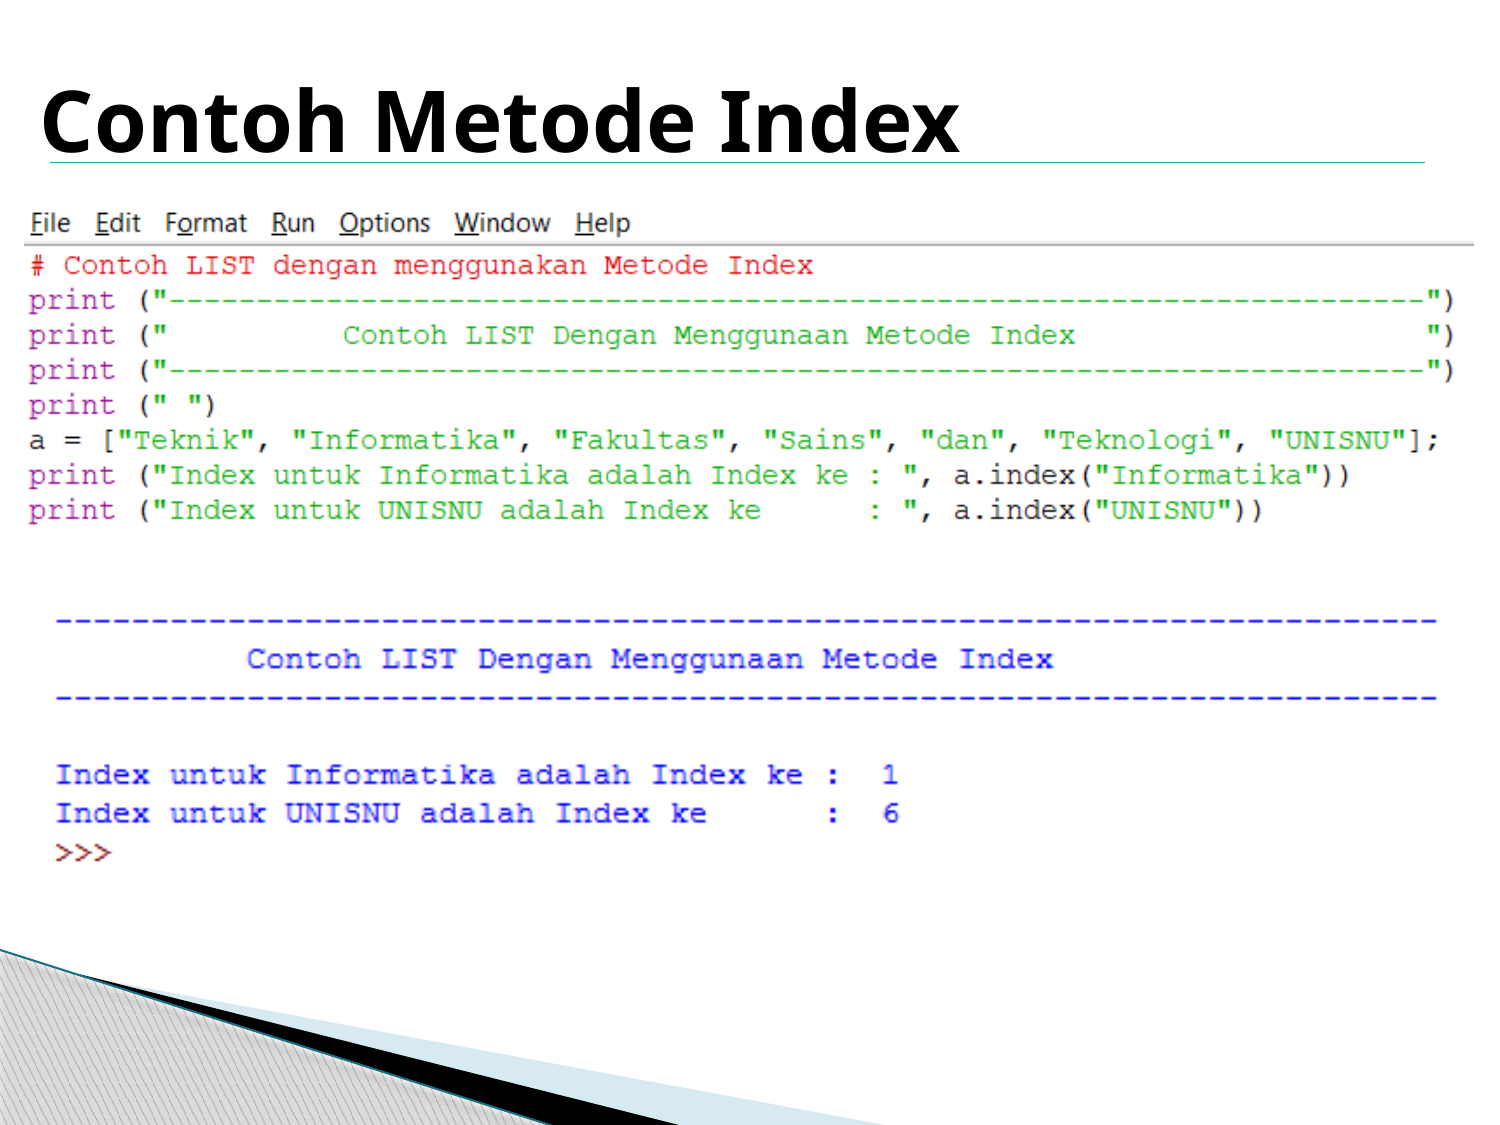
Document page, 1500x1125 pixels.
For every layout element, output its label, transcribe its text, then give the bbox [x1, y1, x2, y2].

picture [24, 199, 1474, 563]
title Contoh Metode Index [24, 24, 1375, 199]
picture [49, 599, 1463, 882]
